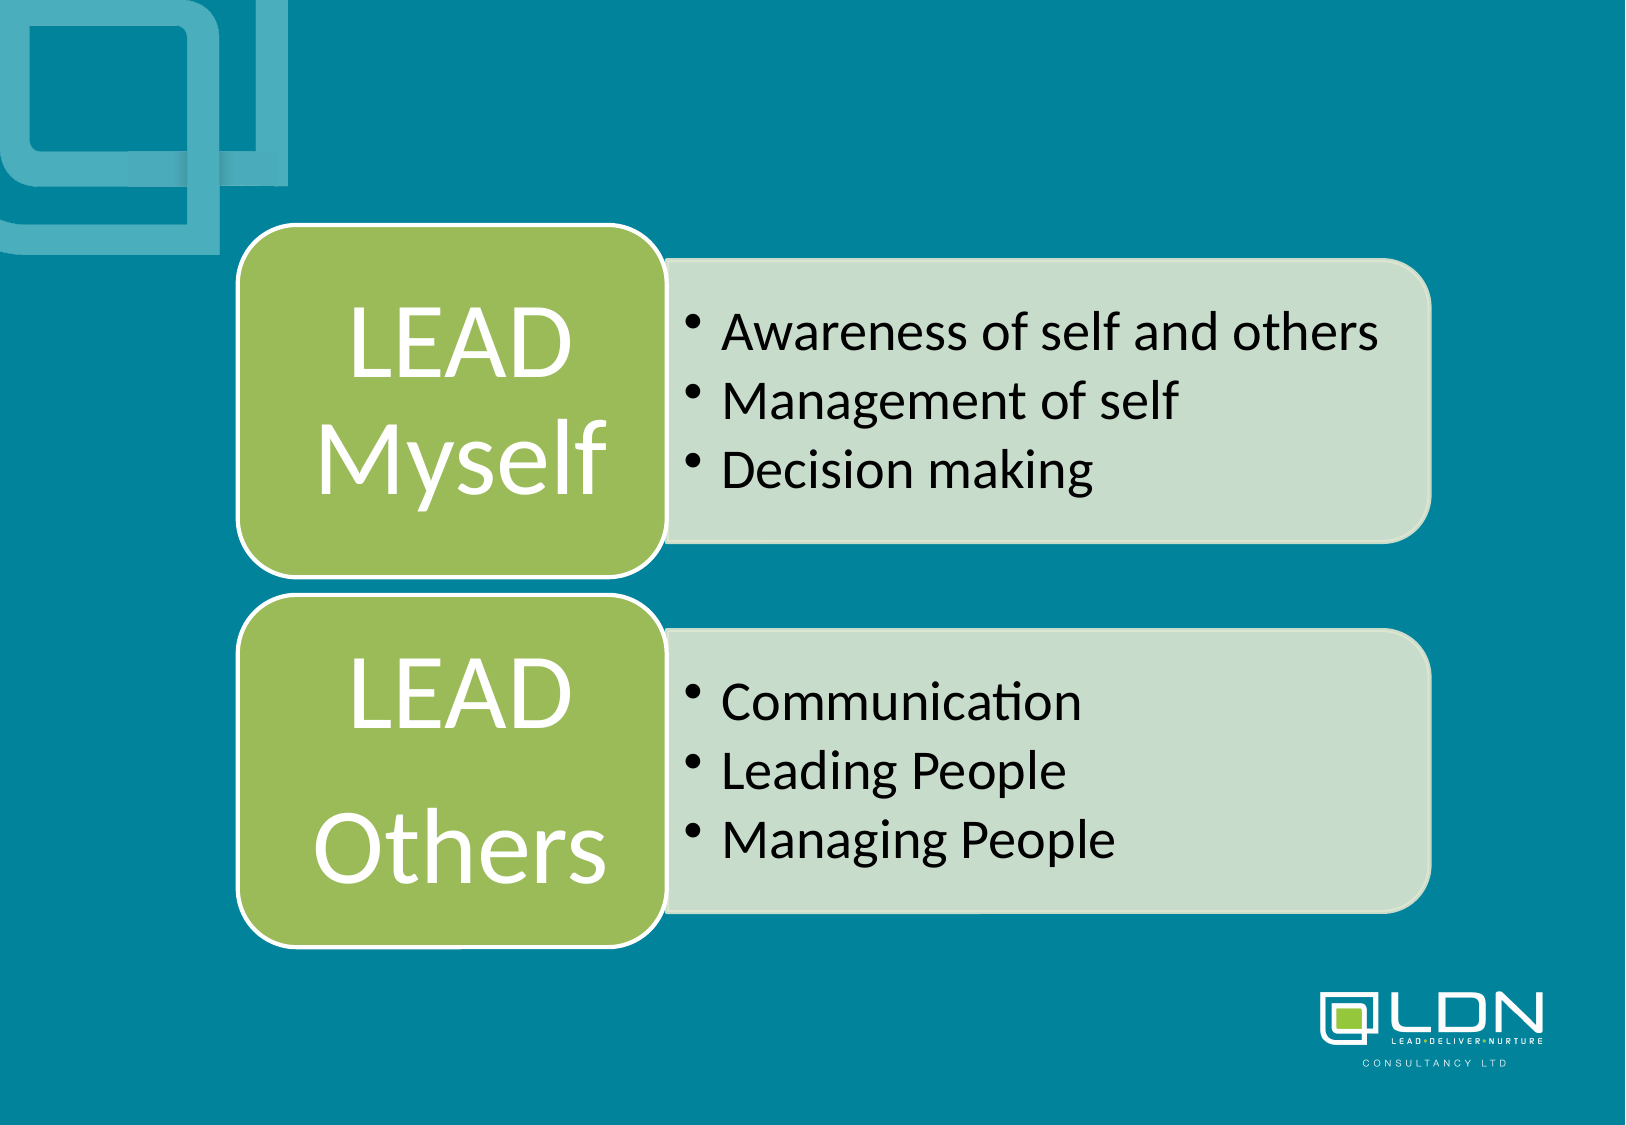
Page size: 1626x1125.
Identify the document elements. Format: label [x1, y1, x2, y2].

picture [0, 0, 289, 256]
picture [1299, 974, 1563, 1083]
text_box [237, 224, 1430, 948]
